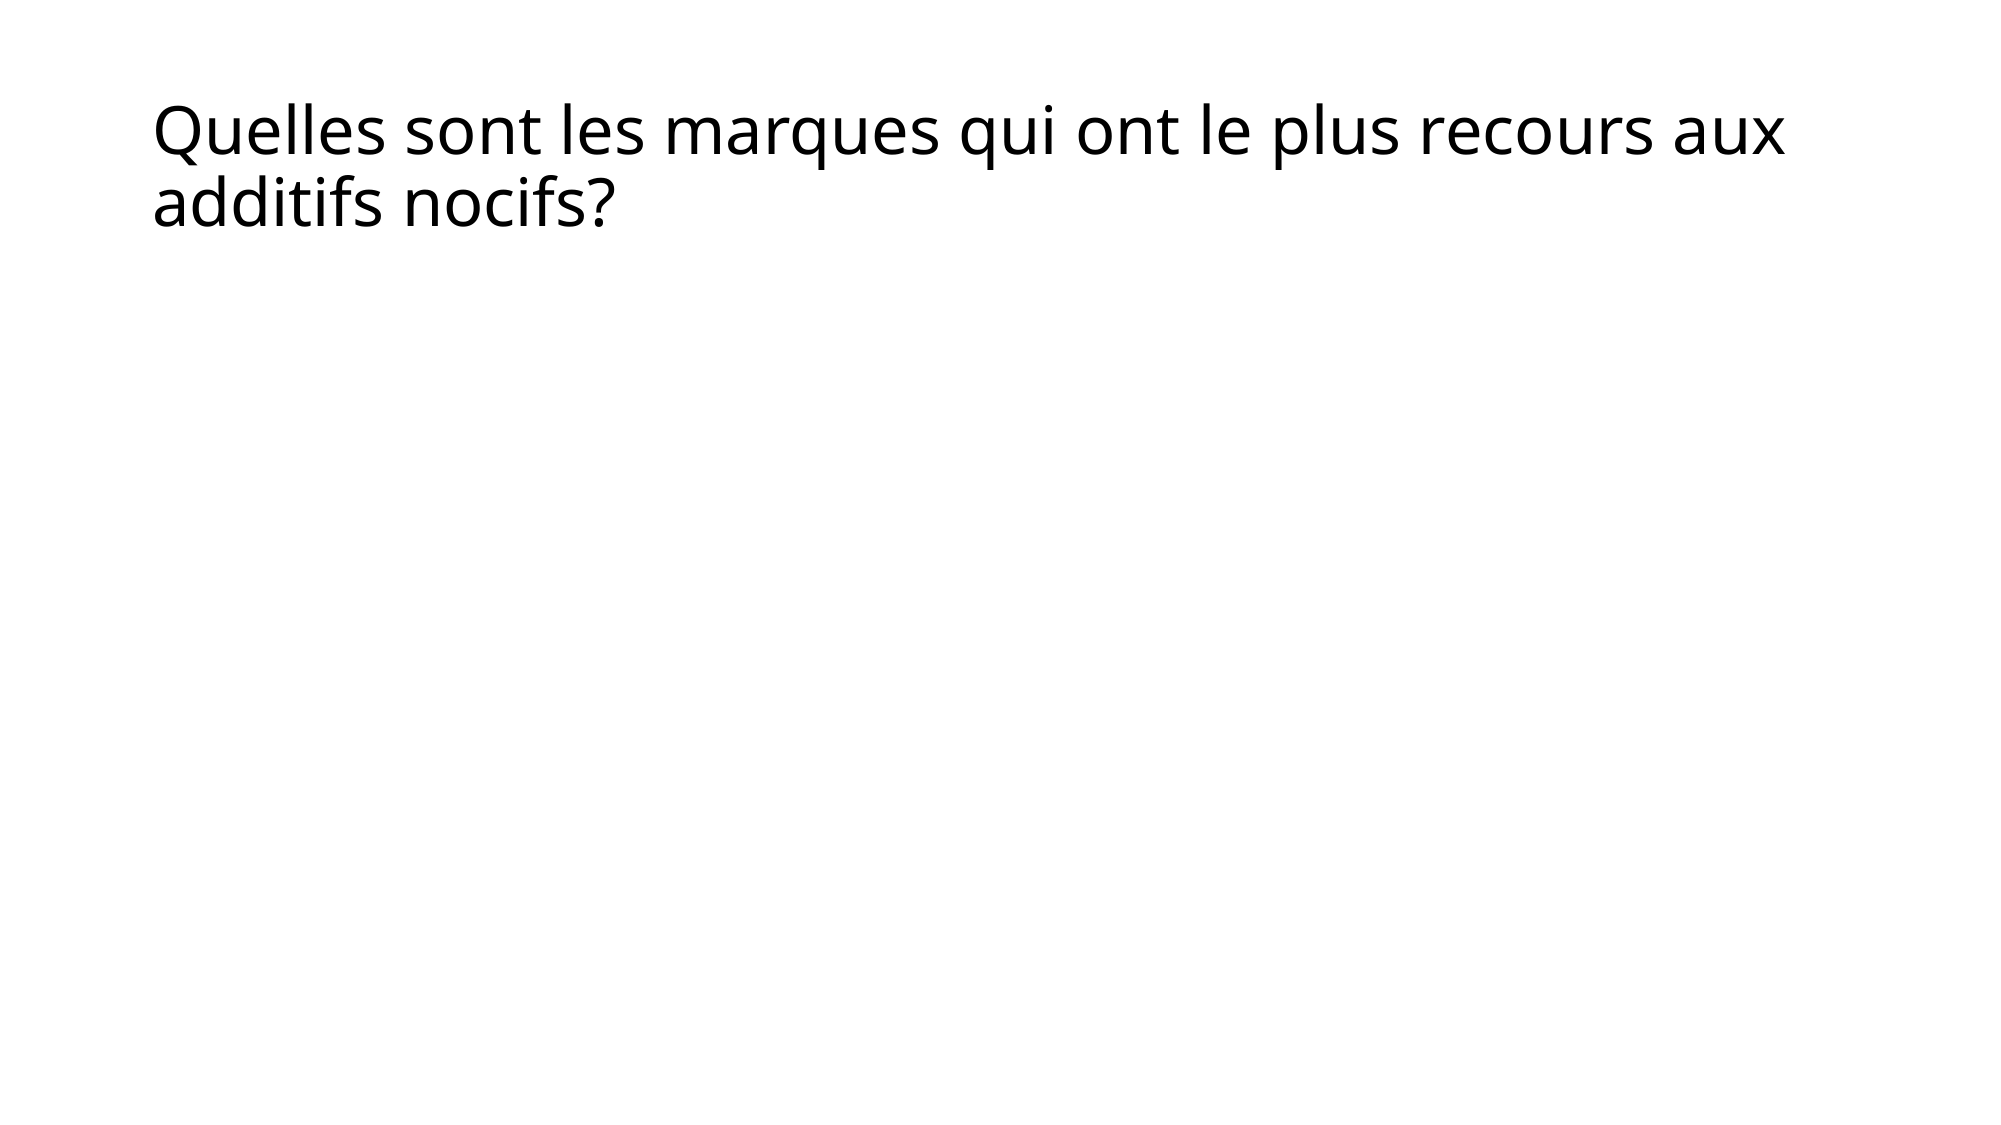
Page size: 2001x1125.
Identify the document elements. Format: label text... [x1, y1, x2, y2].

title Quelles sont les marques qui ont le plus recours aux additifs nocifs? [137, 59, 1863, 278]
